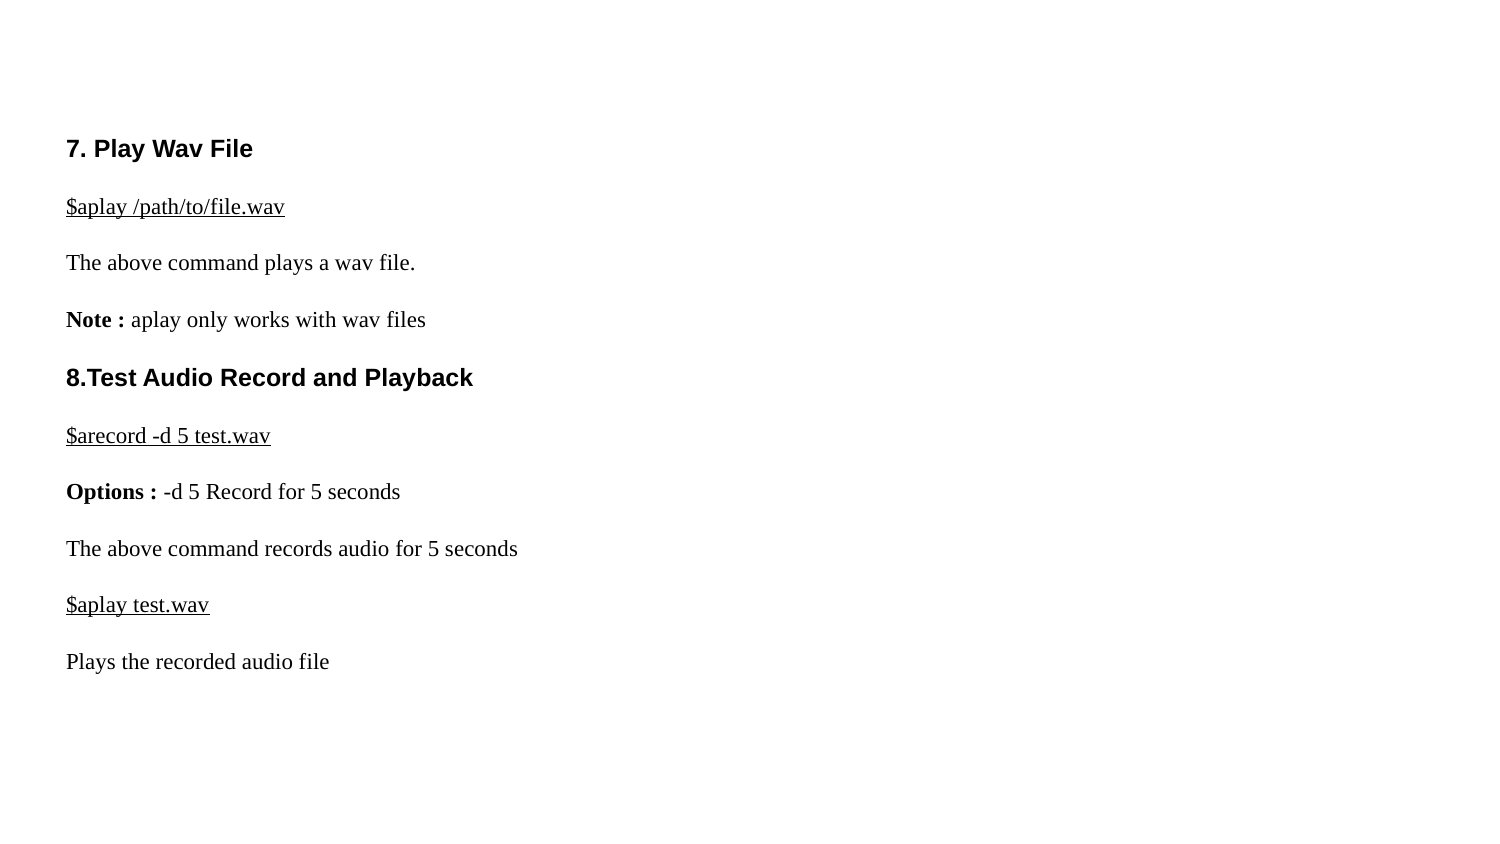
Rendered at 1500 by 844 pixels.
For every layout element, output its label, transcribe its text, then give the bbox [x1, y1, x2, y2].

list 7. Play Wav File $aplay /path/to/file.wav The above command plays a wav file. Note : aplay only works with wav files 8.Test Audio Record and Playback $arecord -d 5 test.wav Options : -d 5 Record for 5 seconds The above command records audio for 5 seconds $aplay test.wav Plays the recorded audio file [51, 60, 1449, 824]
